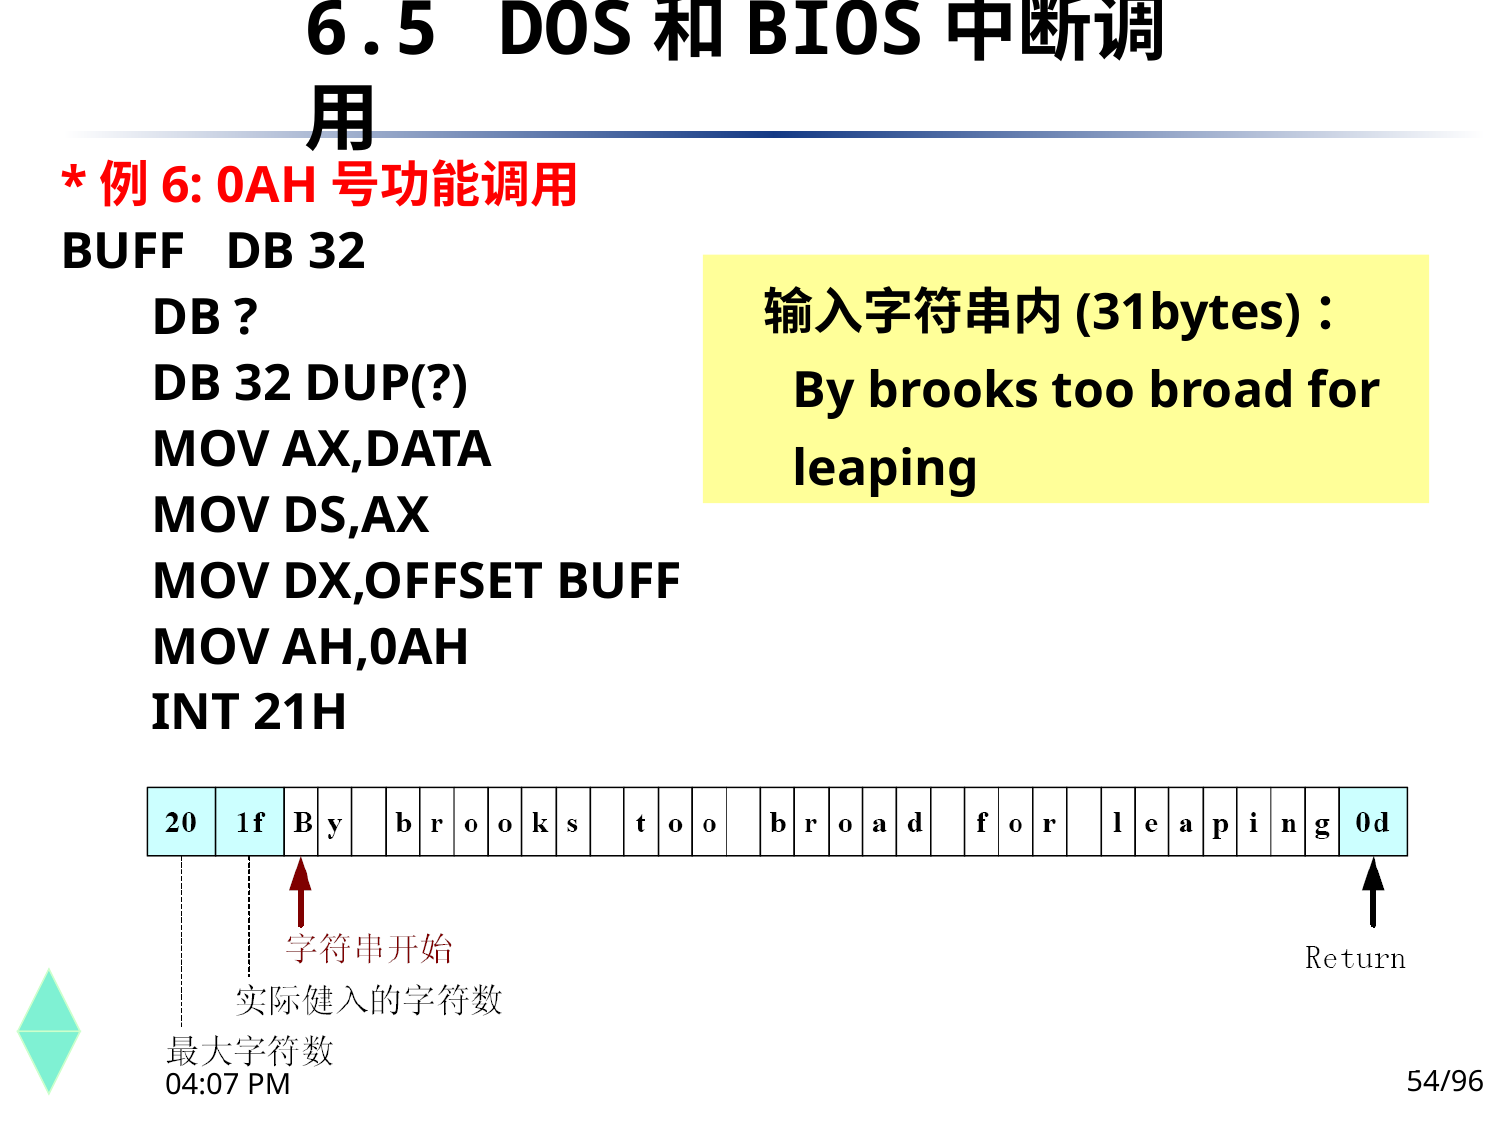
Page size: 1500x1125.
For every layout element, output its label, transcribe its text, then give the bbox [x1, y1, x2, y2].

text_box 6.5 DOS和BIOS中断调用 [289, 0, 1247, 154]
text_box *例6: 0AH号功能调用 BUFF DB 32 DB ? DB 32 DUP(?) MOV AX,DATA MOV DS,AX MOV DX,OFFSET BUFF MOV AH,0AH INT 21H [45, 154, 1427, 748]
text_box 输入字符串内(31bytes)：By brooks too broad for leaping [702, 254, 1430, 504]
slide_number 下午10时44分 [149, 1079, 463, 1113]
picture [140, 779, 1416, 1071]
slide_number 54/96 [1186, 1034, 1500, 1111]
